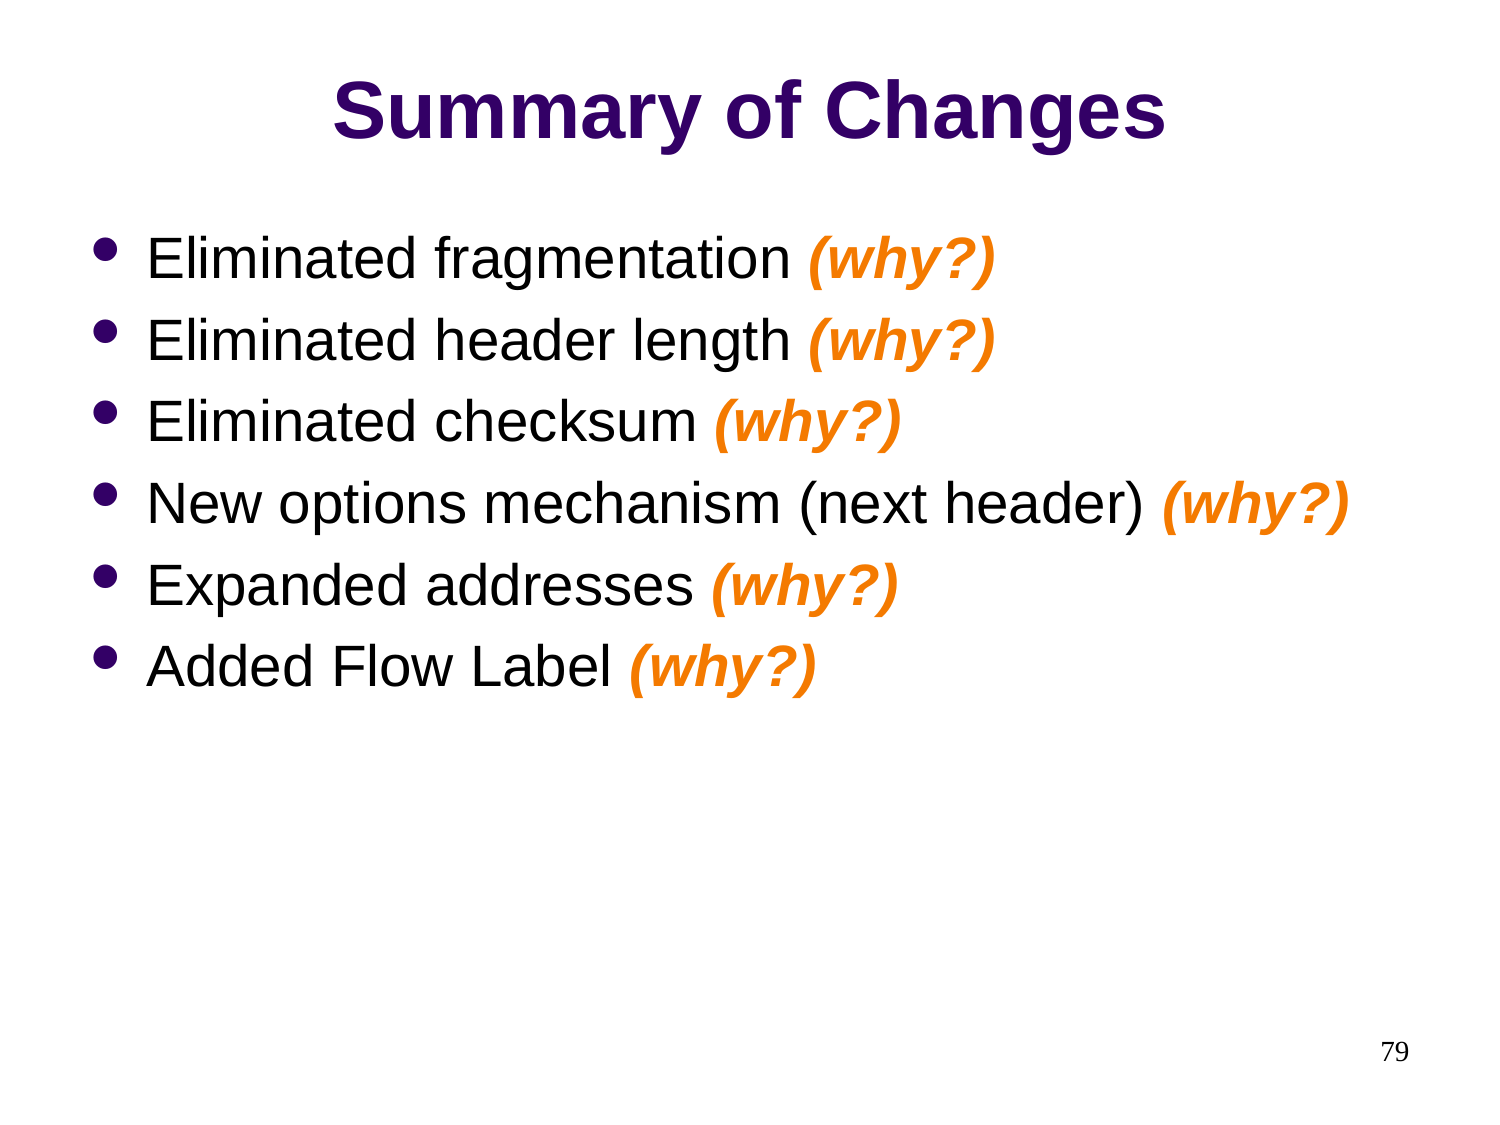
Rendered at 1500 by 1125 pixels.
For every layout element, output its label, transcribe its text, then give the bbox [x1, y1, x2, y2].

title Summary of Changes [0, 20, 1500, 163]
list Eliminated fragmentation (why?) Eliminated header length (why?) Eliminated checksum (why?) New options mechanism (next header) (why?) Expanded addresses (why?) Added Flow Label (why?) [75, 212, 1475, 1006]
slide_number 79 [1074, 1024, 1426, 1101]
